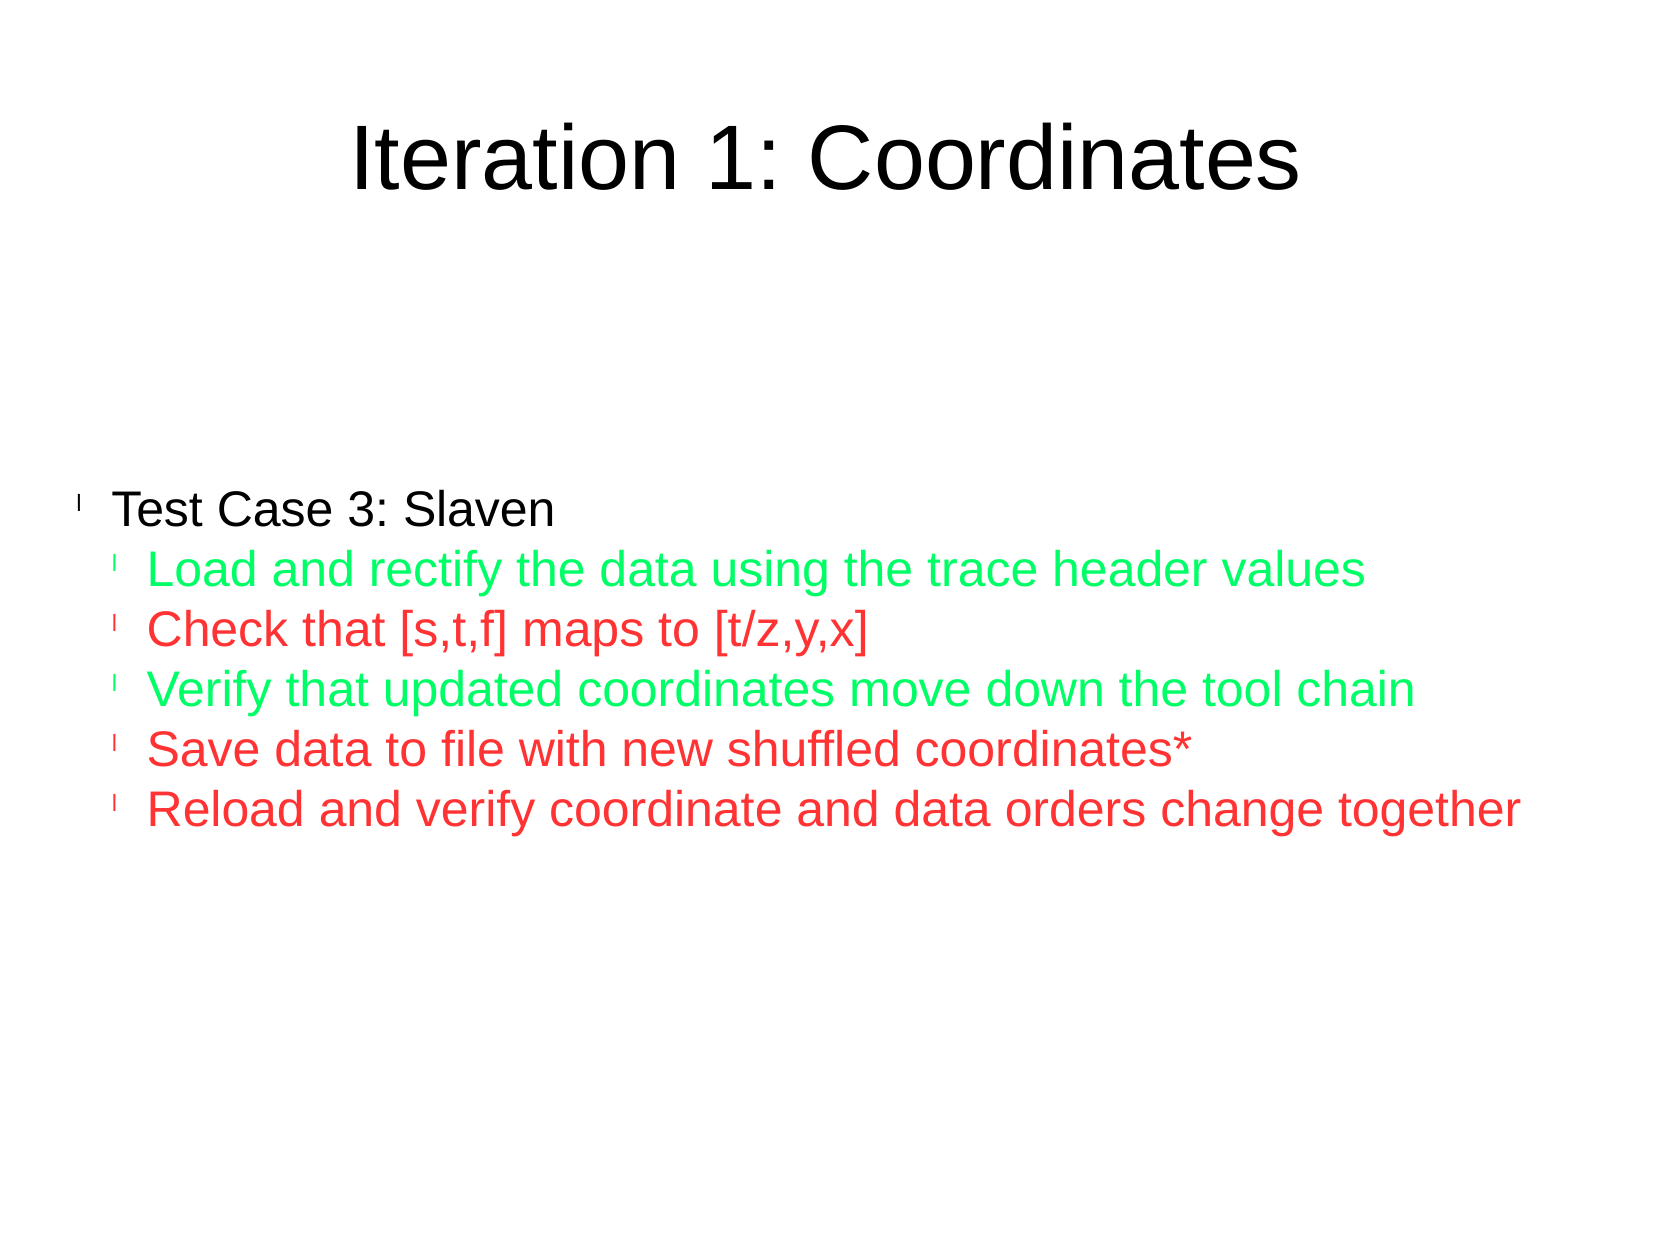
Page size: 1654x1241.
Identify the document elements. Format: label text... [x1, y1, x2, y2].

text_box Test Case 3: Slaven Load and rectify the data using the trace header values Check that [s,t,f] maps to [t/z,y,x] Verify that updated coordinates move down the tool chain Save data to file with new shuffled coordinates* Reload and verify coordinate and data orders change together [75, 239, 1562, 1133]
text_box Iteration 1: Coordinates [82, 49, 1571, 257]
